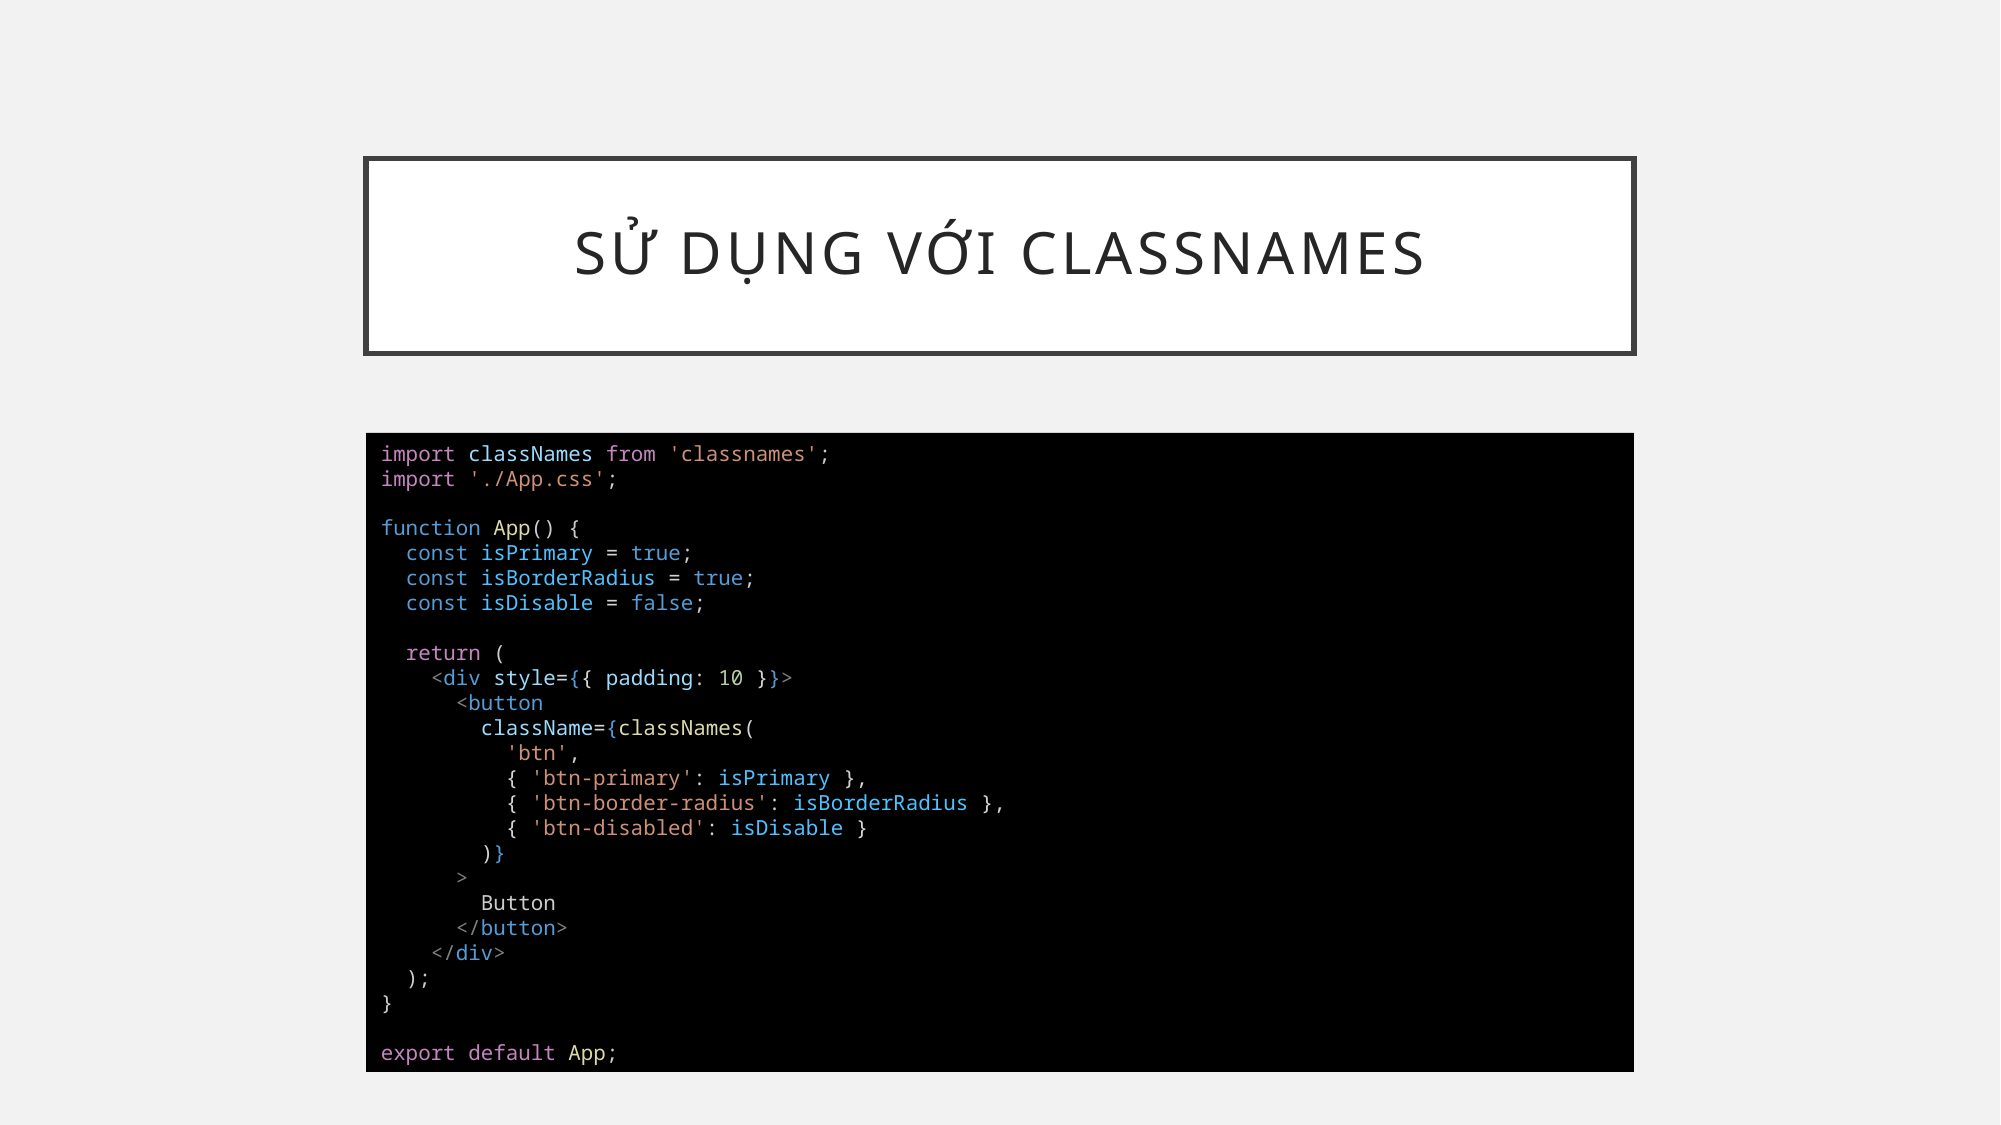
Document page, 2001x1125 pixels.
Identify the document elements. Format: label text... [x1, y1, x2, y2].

text_box import classNames from 'classnames'; import './App.css'; function App() { const isPrimary = true; const isBorderRadius = true; const isDisable = false; return ( <div style={{ padding: 10 }}> <button className={classNames( 'btn', { 'btn-primary': isPrimary }, { 'btn-border-radius': isBorderRadius }, { 'btn-disabled': isDisable } )} > Button </button> </div> ); } export default App; [366, 432, 1634, 1072]
title Sử dụng với classnames [363, 156, 1637, 356]
